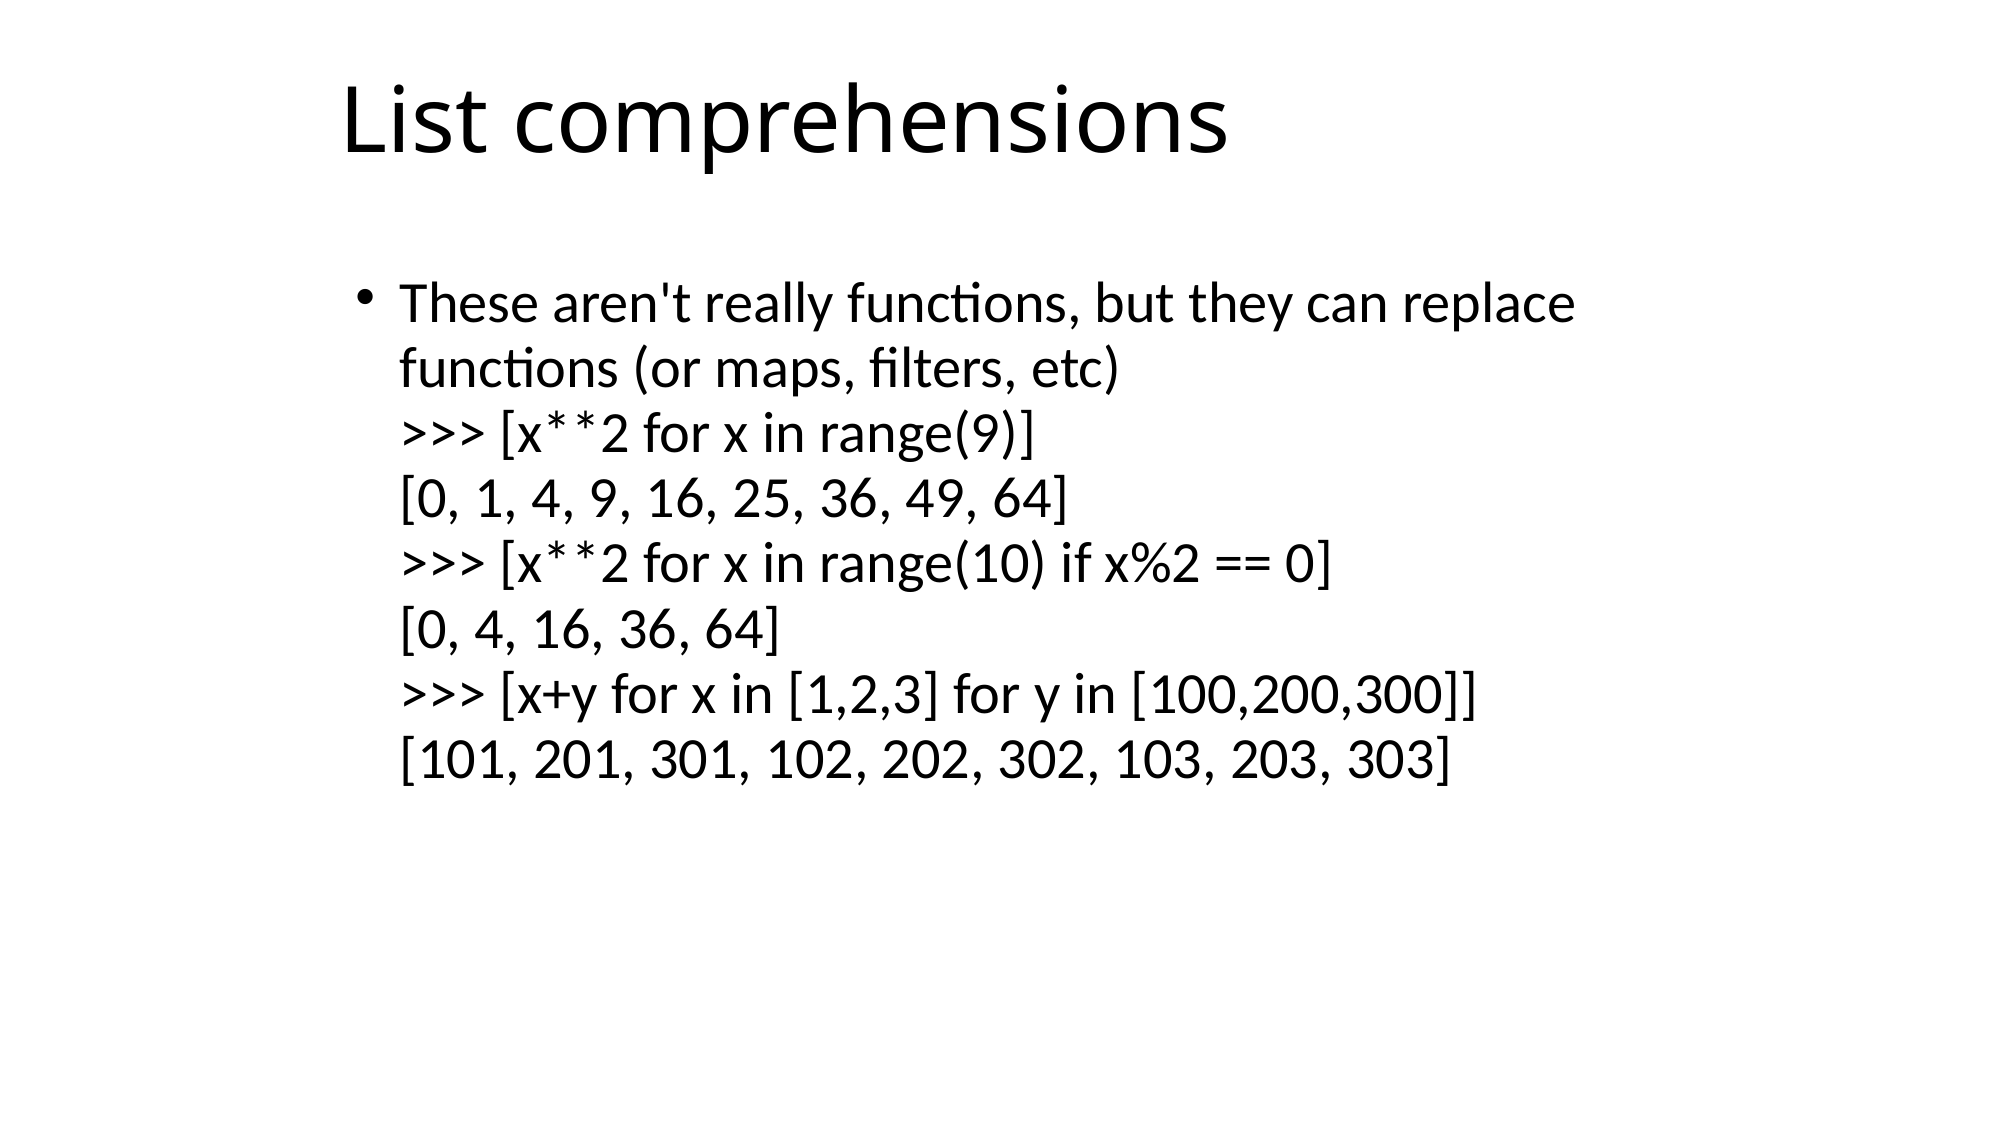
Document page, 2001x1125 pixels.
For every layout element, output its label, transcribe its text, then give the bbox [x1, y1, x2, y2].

list These aren't really functions, but they can replace functions (or maps, filters, etc) >>> [x**2 for x in range(9)] [0, 1, 4, 9, 16, 25, 36, 49, 64] >>> [x**2 for x in range(10) if x%2 == 0] [0, 4, 16, 36, 64] >>> [x+y for x in [1,2,3] for y in [100,200,300]] [101, 201, 301, 102, 202, 302, 103, 203, 303] [324, 263, 1673, 1010]
title List comprehensions [324, 51, 1673, 224]
